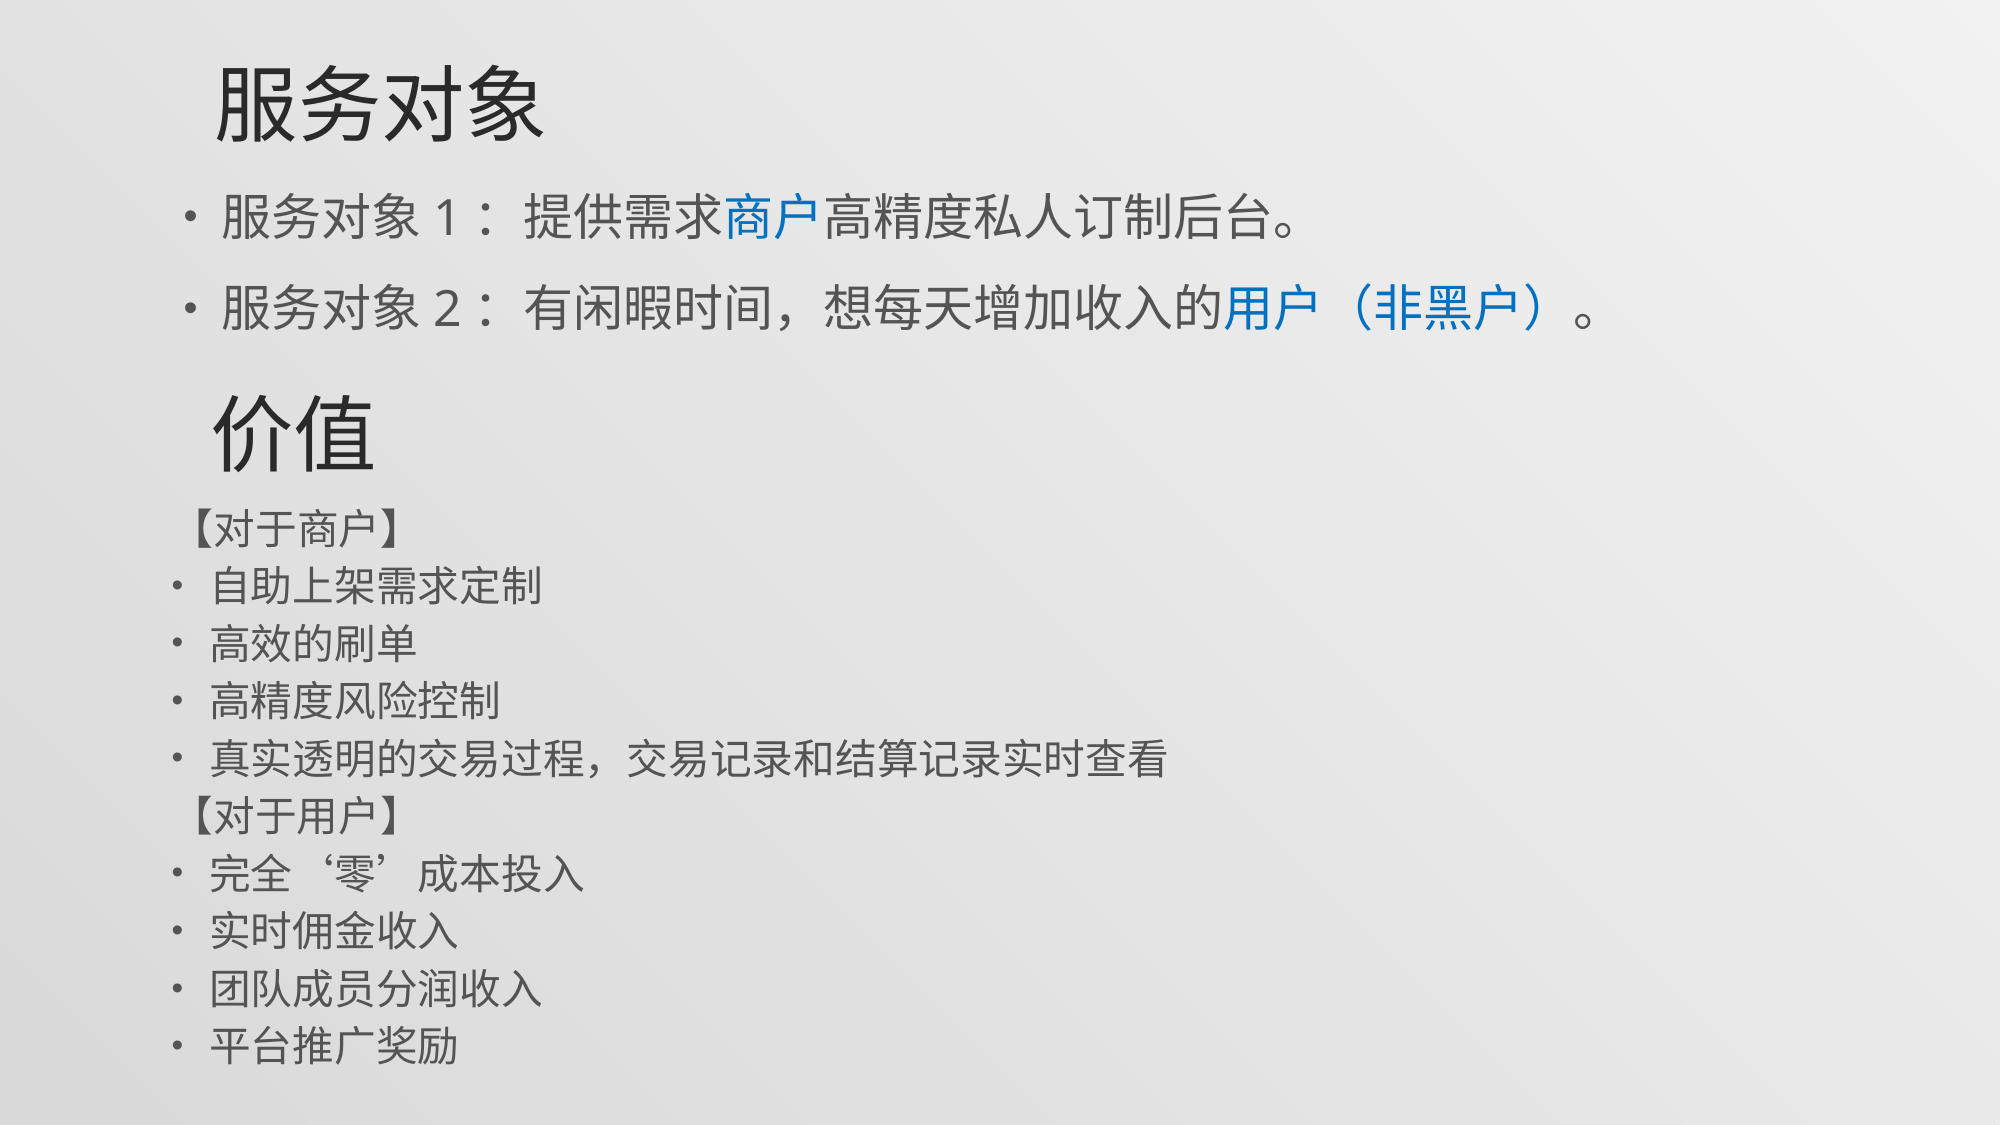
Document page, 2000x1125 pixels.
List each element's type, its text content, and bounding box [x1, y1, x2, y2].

list 服务对象1：提供需求商户高精度私人订制后台。 服务对象2：有闲暇时间，想每天增加收入的用户（非黑户）。 [161, 184, 1761, 362]
text_box 【对于商户】 自助上架需求定制 高效的刷单 高精度风险控制 真实透明的交易过程，交易记录和结算记录实时查看 【对于用户】 完全‘零’成本投入 实时佣金收入 团队成员分润收入 平台推广奖励 [149, 467, 1750, 1119]
title 服务对象 [199, 45, 1800, 161]
text_box 价值 [195, 374, 563, 467]
